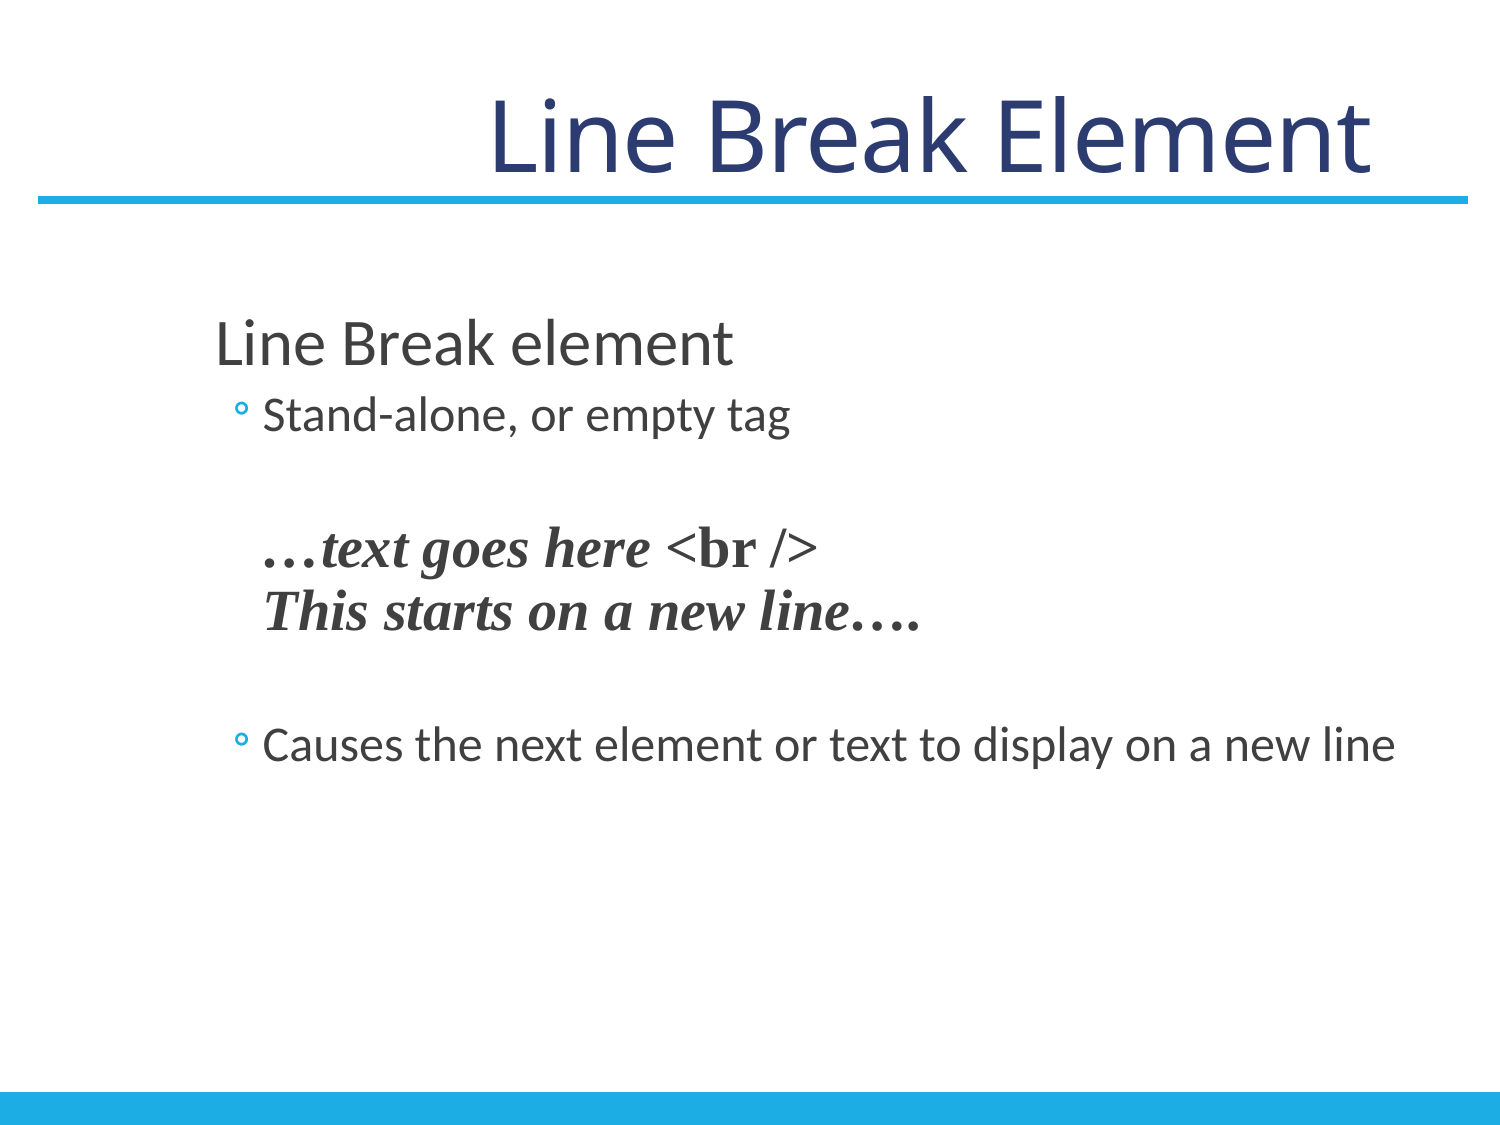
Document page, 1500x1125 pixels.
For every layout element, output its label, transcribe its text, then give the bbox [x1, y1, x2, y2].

list Line Break element Stand-alone, or empty tag …text goes here <br /> This starts on a new line…. Causes the next element or text to display on a new line [200, 299, 1409, 875]
title Line Break Element [112, 12, 1388, 196]
